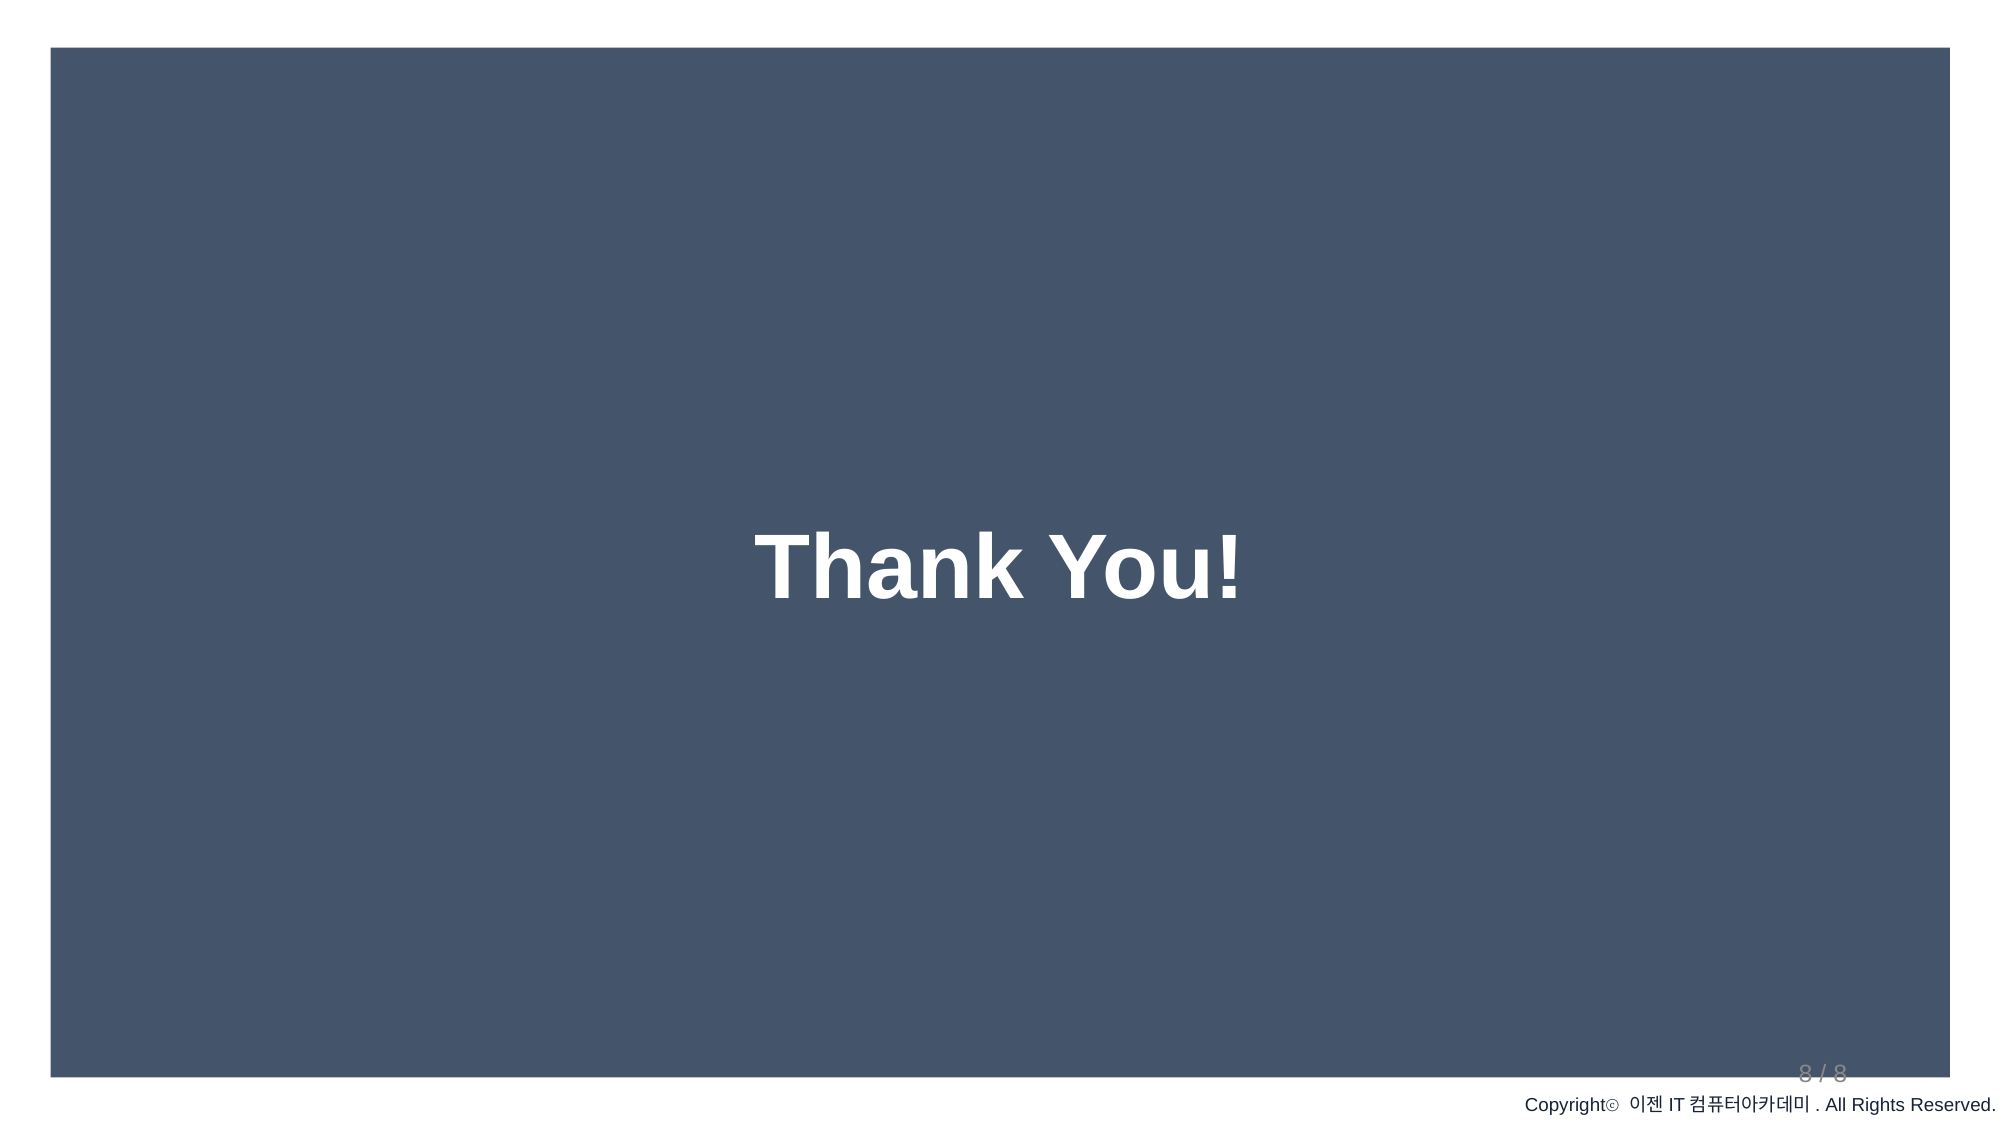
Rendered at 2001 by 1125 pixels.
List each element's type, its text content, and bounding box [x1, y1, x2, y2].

slide_number ‹#› / 8 [1412, 1042, 1863, 1103]
text_box Thank You! [589, 499, 1411, 625]
text_box [50, 47, 1950, 1078]
